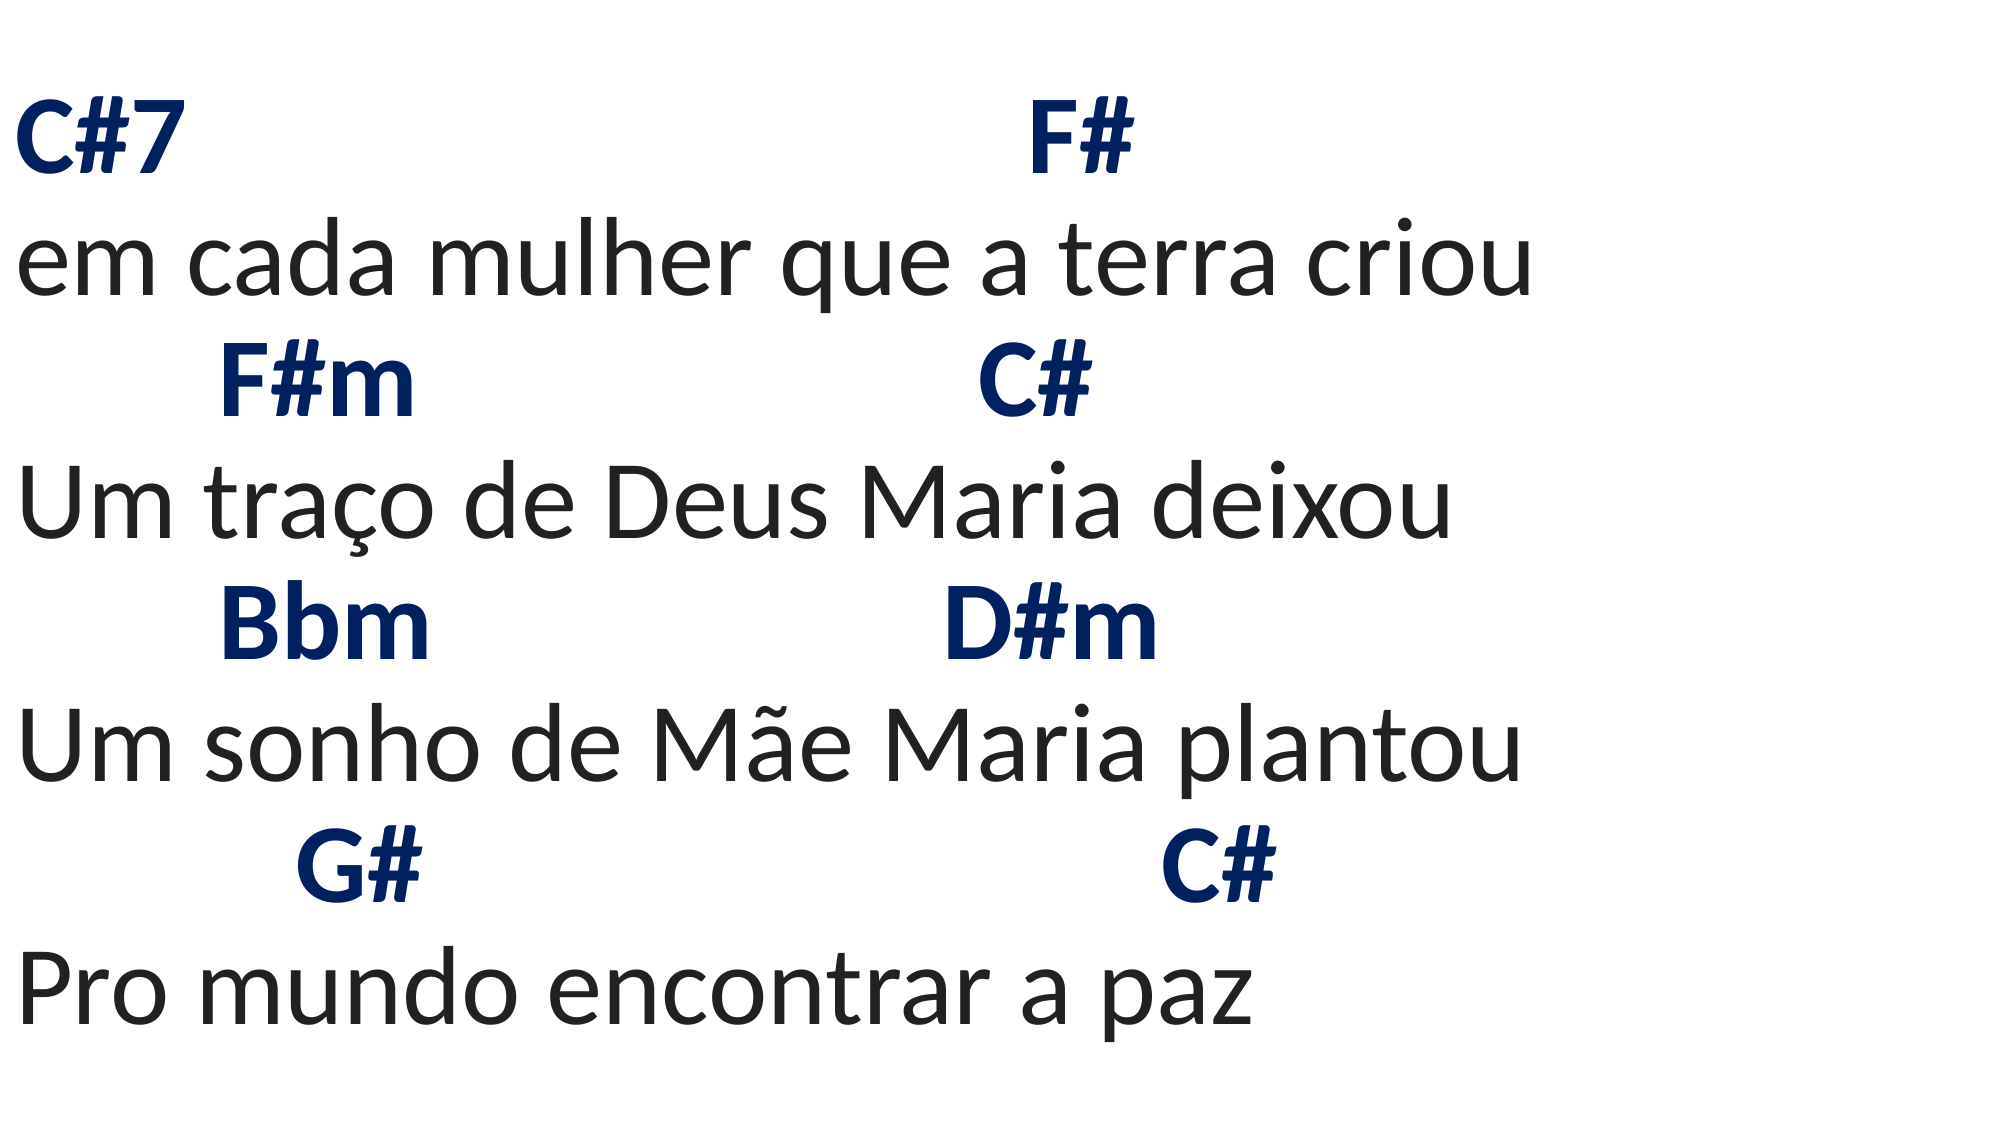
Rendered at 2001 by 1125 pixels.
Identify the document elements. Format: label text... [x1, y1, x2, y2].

title C#7 F# em cada mulher que a terra criou F#m C# Um traço de Deus Maria deixou Bbm D#m Um sonho de Mãe Maria plantou G# C# Pro mundo encontrar a paz [0, 0, 2000, 1125]
